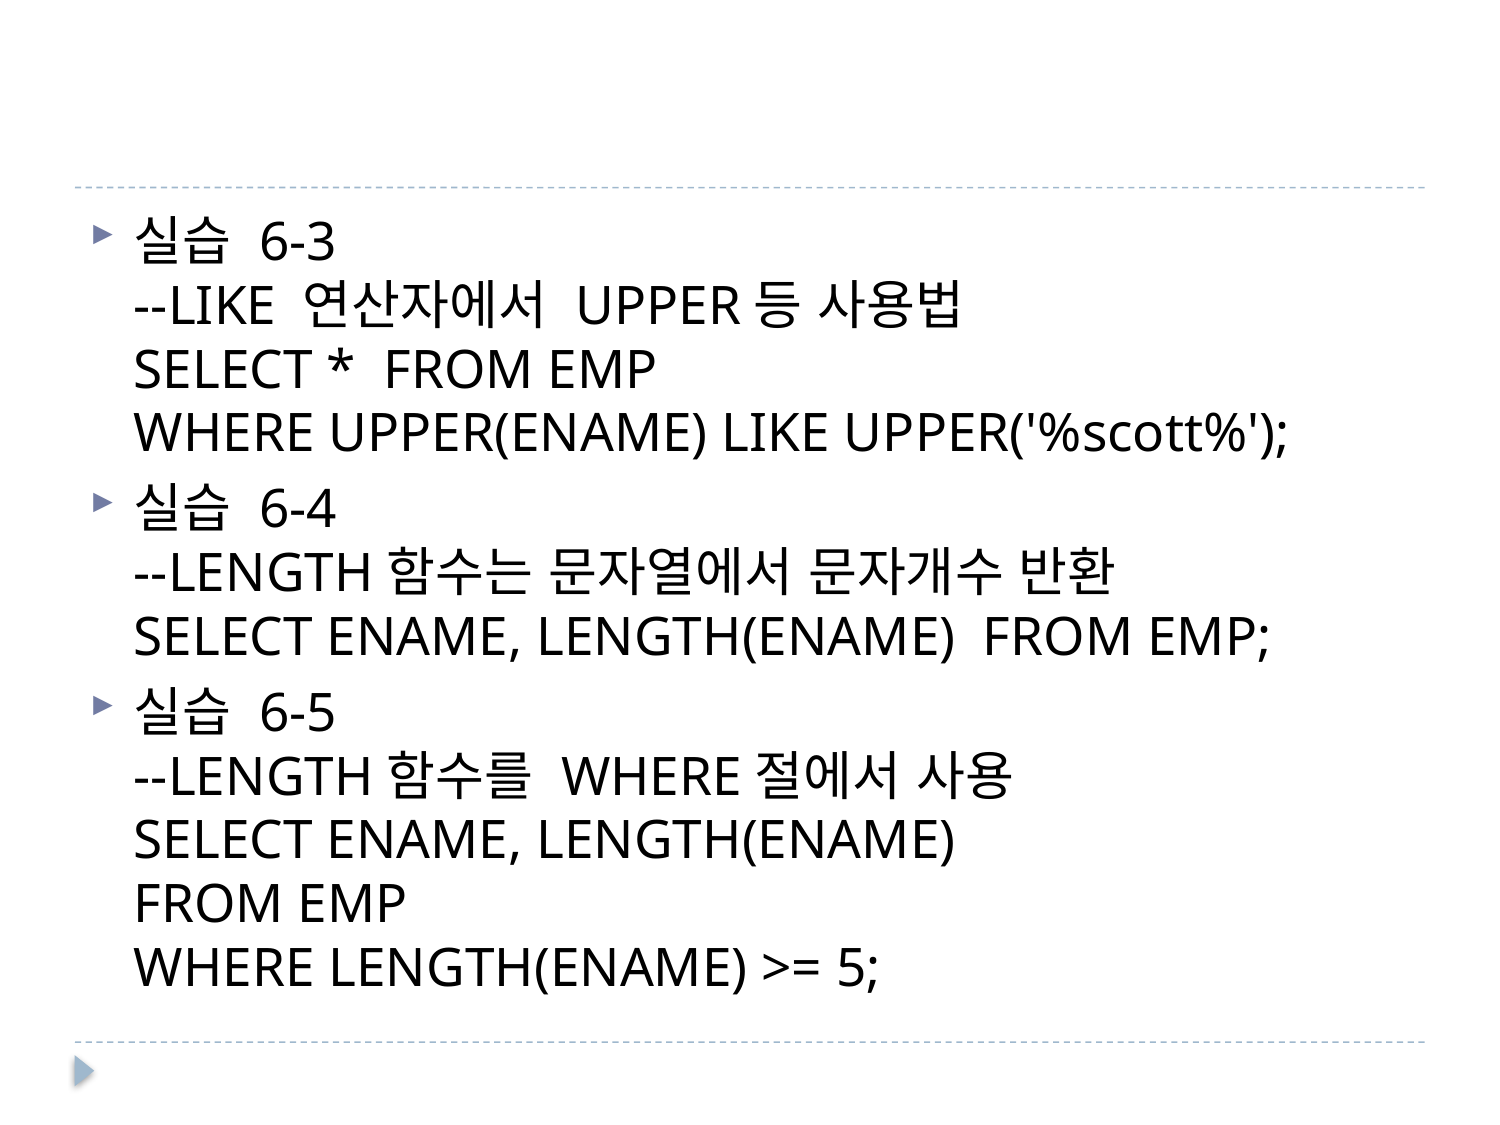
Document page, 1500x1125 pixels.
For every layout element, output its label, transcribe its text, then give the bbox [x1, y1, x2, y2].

list 실습 6-3 --LIKE 연산자에서 UPPER등 사용법 SELECT * FROM EMP WHERE UPPER(ENAME) LIKE UPPER('%scott%'); 실습 6-4 --LENGTH함수는 문자열에서 문자개수 반환 SELECT ENAME, LENGTH(ENAME) FROM EMP; 실습 6-5 --LENGTH함수를 WHERE절에서 사용 SELECT ENAME, LENGTH(ENAME) FROM EMP WHERE LENGTH(ENAME) >= 5; [75, 200, 1425, 1010]
